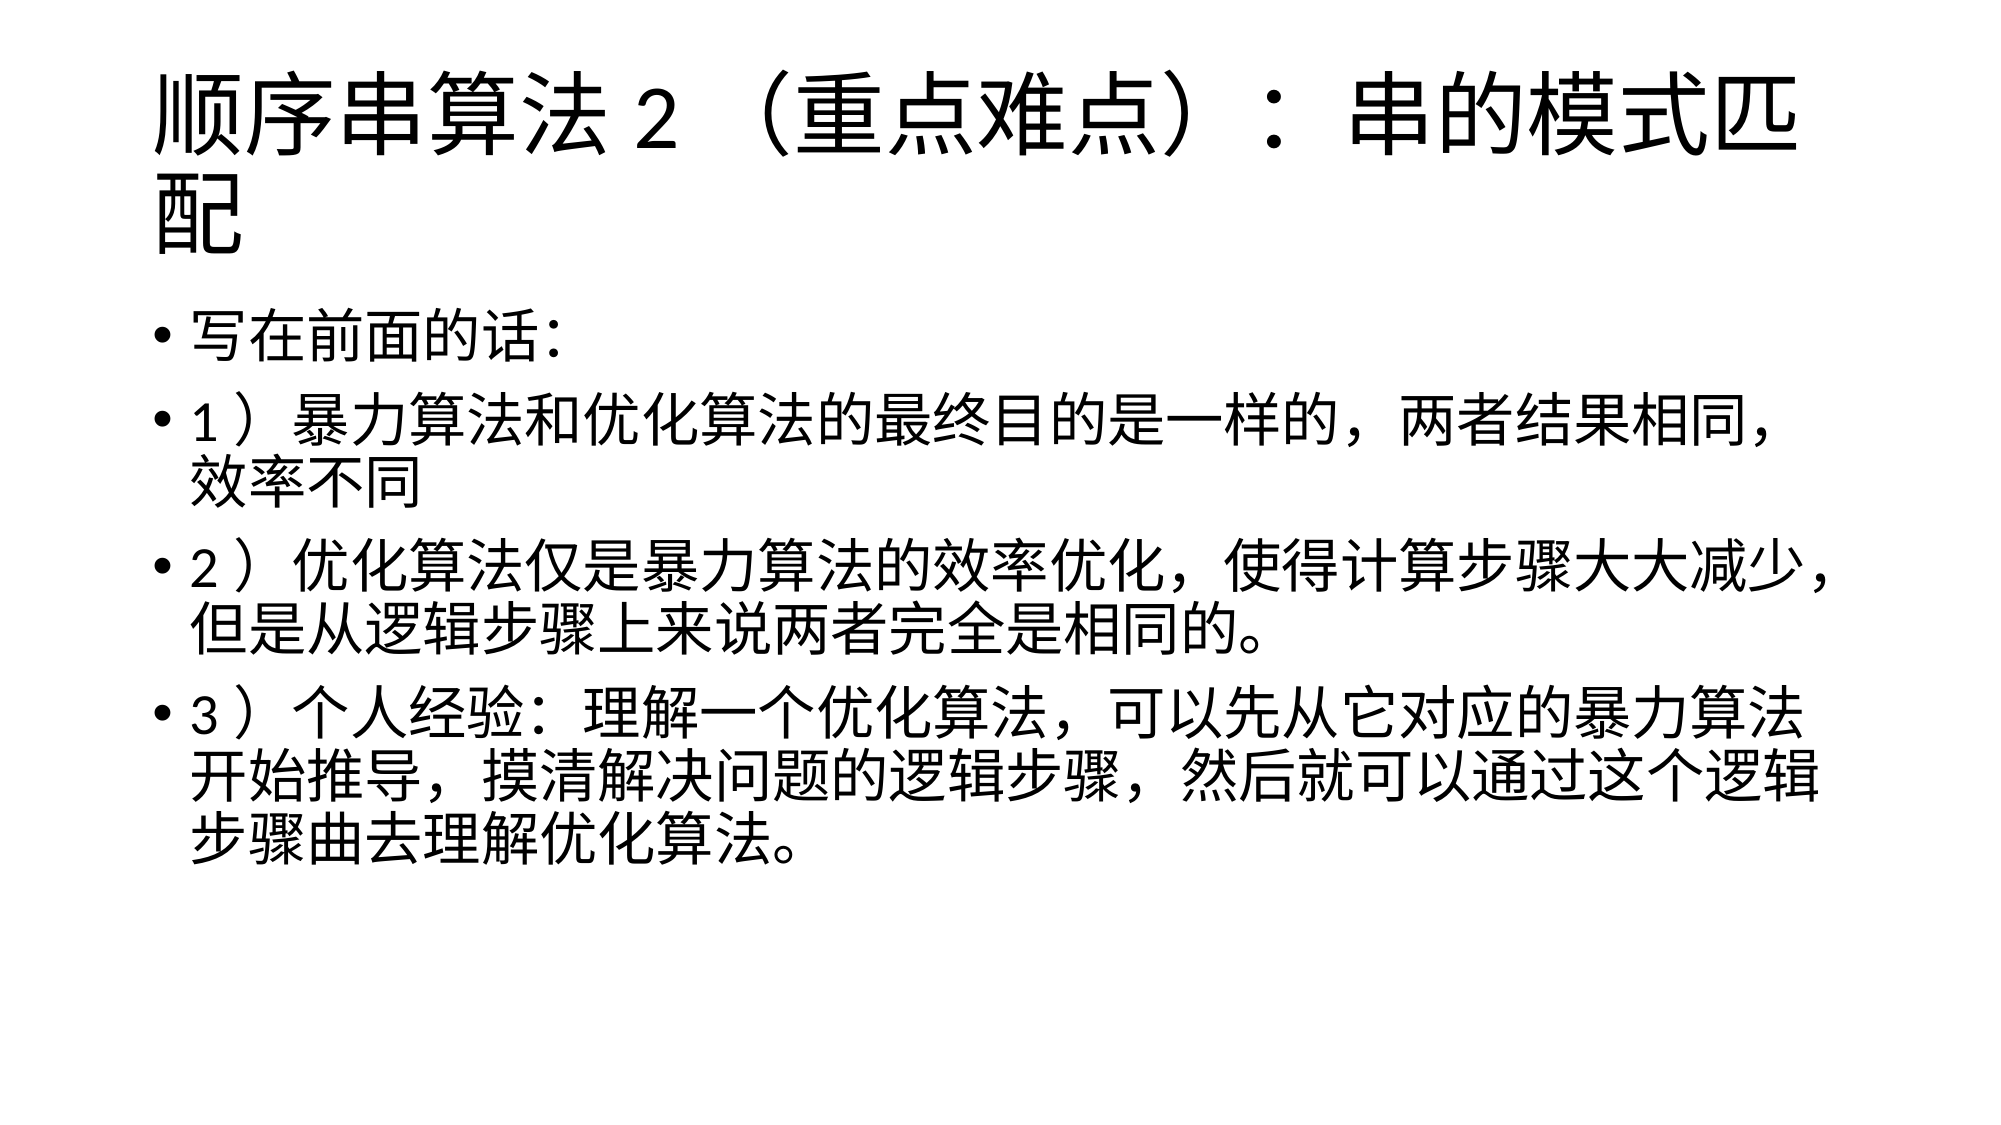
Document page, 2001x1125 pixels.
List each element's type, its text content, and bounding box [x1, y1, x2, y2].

title 顺序串算法2（重点难点）：串的模式匹配 [137, 59, 1863, 278]
list 写在前面的话： 1）暴力算法和优化算法的最终目的是一样的，两者结果相同，效率不同 2）优化算法仅是暴力算法的效率优化，使得计算步骤大大减少，但是从逻辑步骤上来说两者完全是相同的。 3）个人经验：理解一个优化算法，可以先从它对应的暴力算法开始推导，摸清解决问题的逻辑步骤，然后就可以通过这个逻辑步骤曲去理解优化算法。 [137, 299, 1863, 1014]
